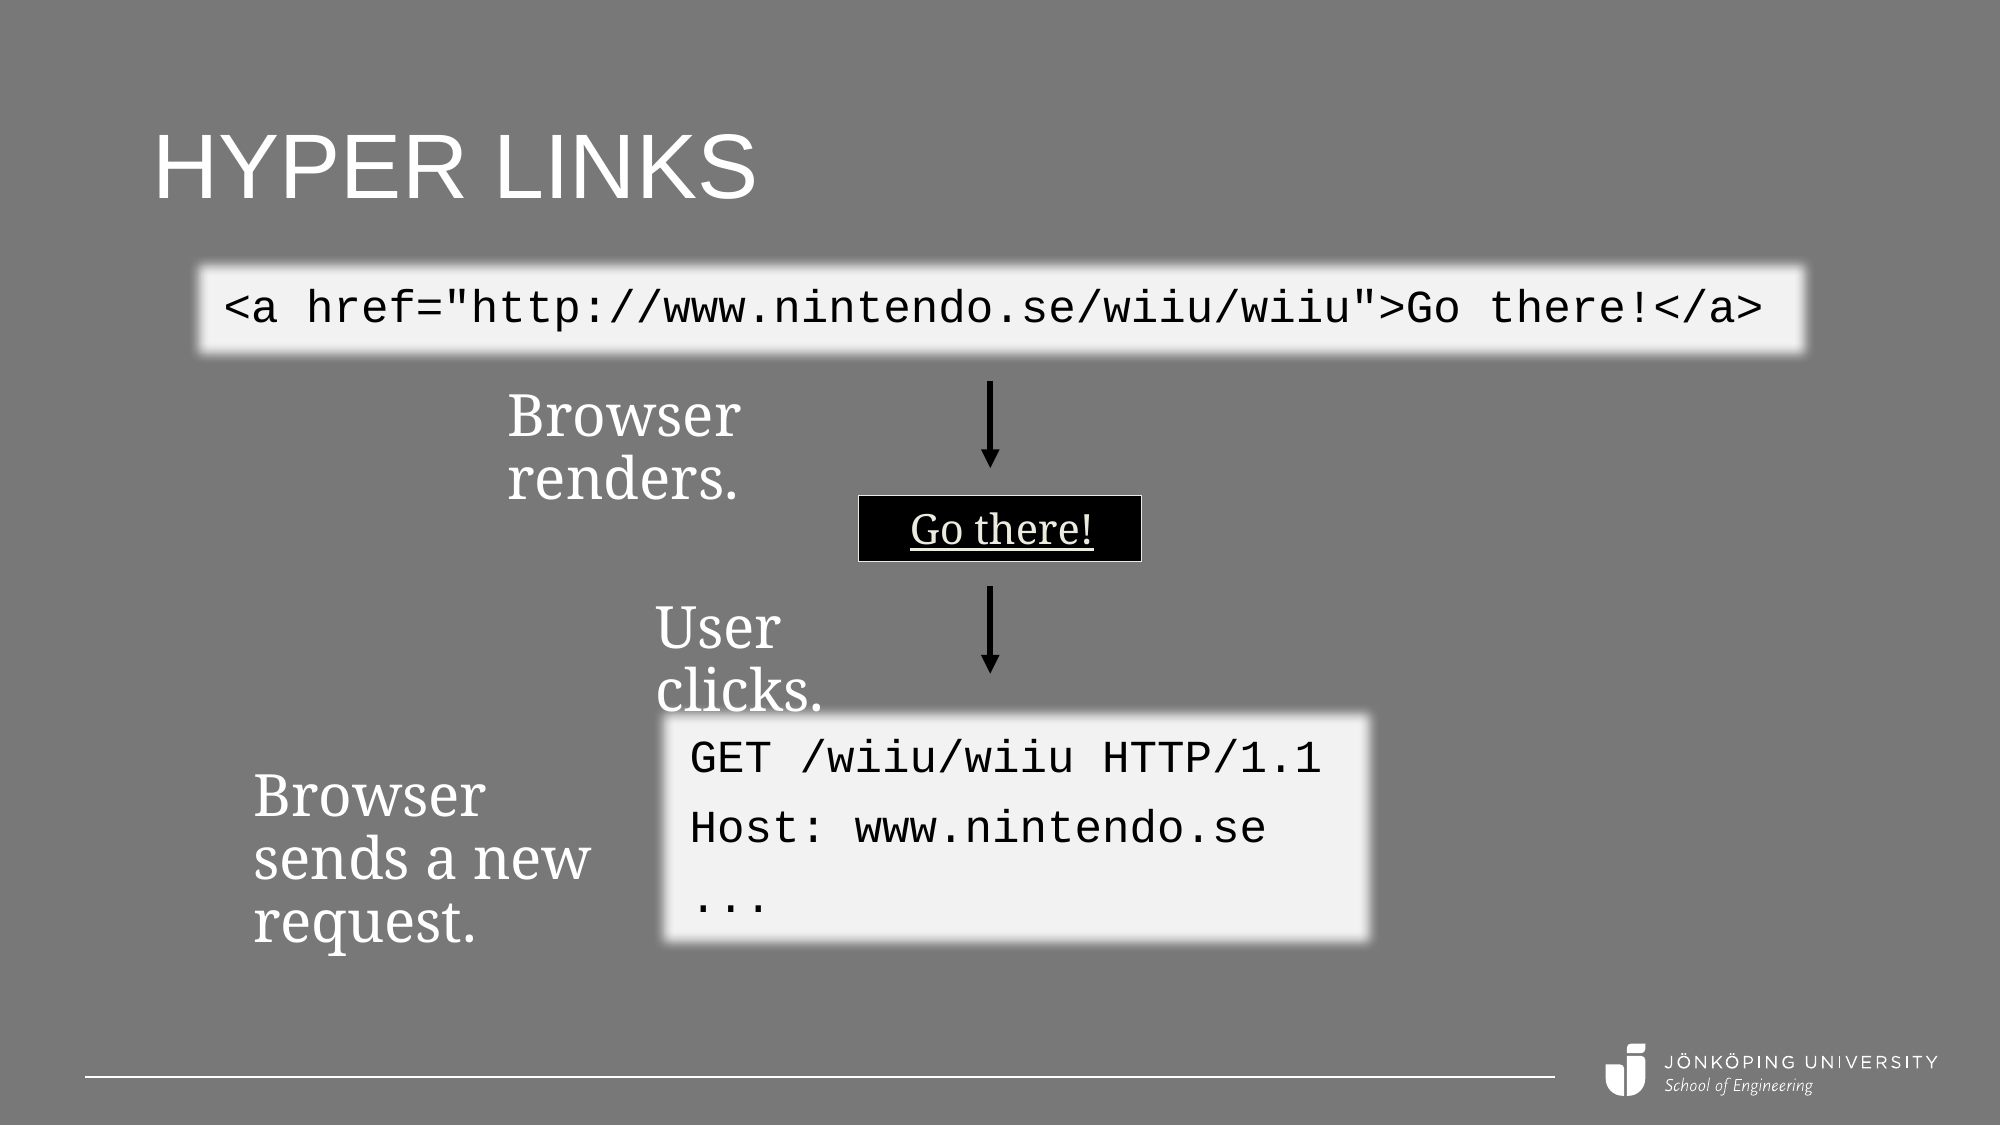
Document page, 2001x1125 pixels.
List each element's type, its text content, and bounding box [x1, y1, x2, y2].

title Hyper links [137, 59, 1863, 278]
text_box Go there! [966, 495, 1143, 568]
text_box <a href="http://www.nintendo.se/wiiu/wiiu">Go there!</a> [208, 275, 1792, 341]
list Browser renders. [492, 379, 966, 1032]
text_box User clicks. [640, 591, 966, 732]
text_box GET /wiiu/wiiu HTTP/1.1 Host: www.nintendo.se ... [966, 725, 1358, 931]
text_box Browser sends a new request. [238, 758, 645, 963]
